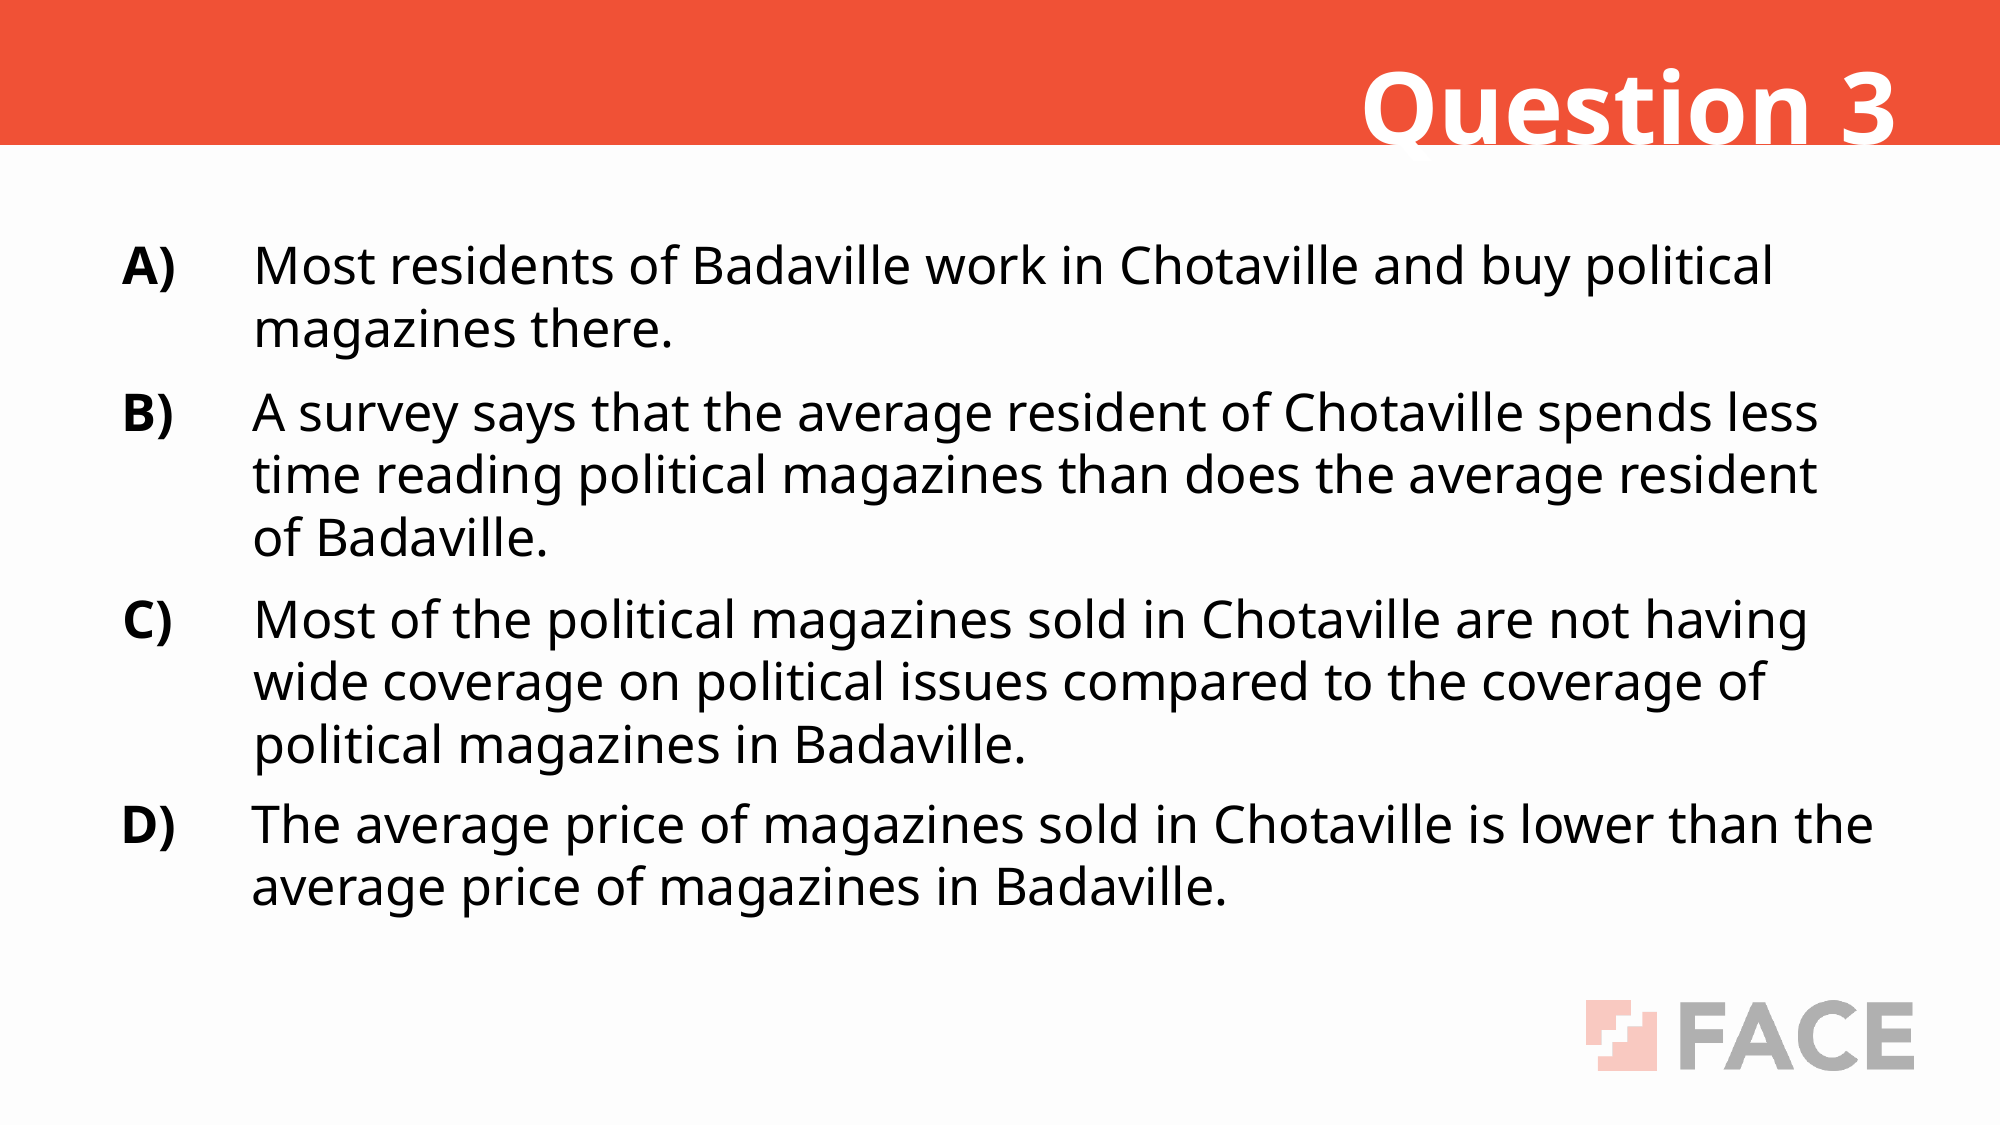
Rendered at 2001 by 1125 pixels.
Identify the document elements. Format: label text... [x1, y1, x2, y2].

picture [1586, 1000, 1914, 1072]
text_box C) [107, 578, 223, 656]
text_box Most residents of Badaville work in Chotaville and buy political magazines there. [238, 224, 1896, 365]
text_box Most of the political magazines sold in Chotaville are not having wide coverage on political issues compared to the coverage of political magazines in Badaville. [238, 578, 1896, 781]
text_box [0, 0, 2000, 147]
text_box B) [106, 371, 221, 450]
text_box D) [105, 783, 220, 862]
text_box A survey says that the average resident of Chotaville spends less time reading political magazines than does the average resident of Badaville. [237, 371, 1894, 575]
text_box Question 3 [638, 37, 1914, 173]
text_box The average price of magazines sold in Chotaville is lower than the average price of magazines in Badaville. [236, 783, 1893, 924]
text_box A) [107, 224, 223, 303]
